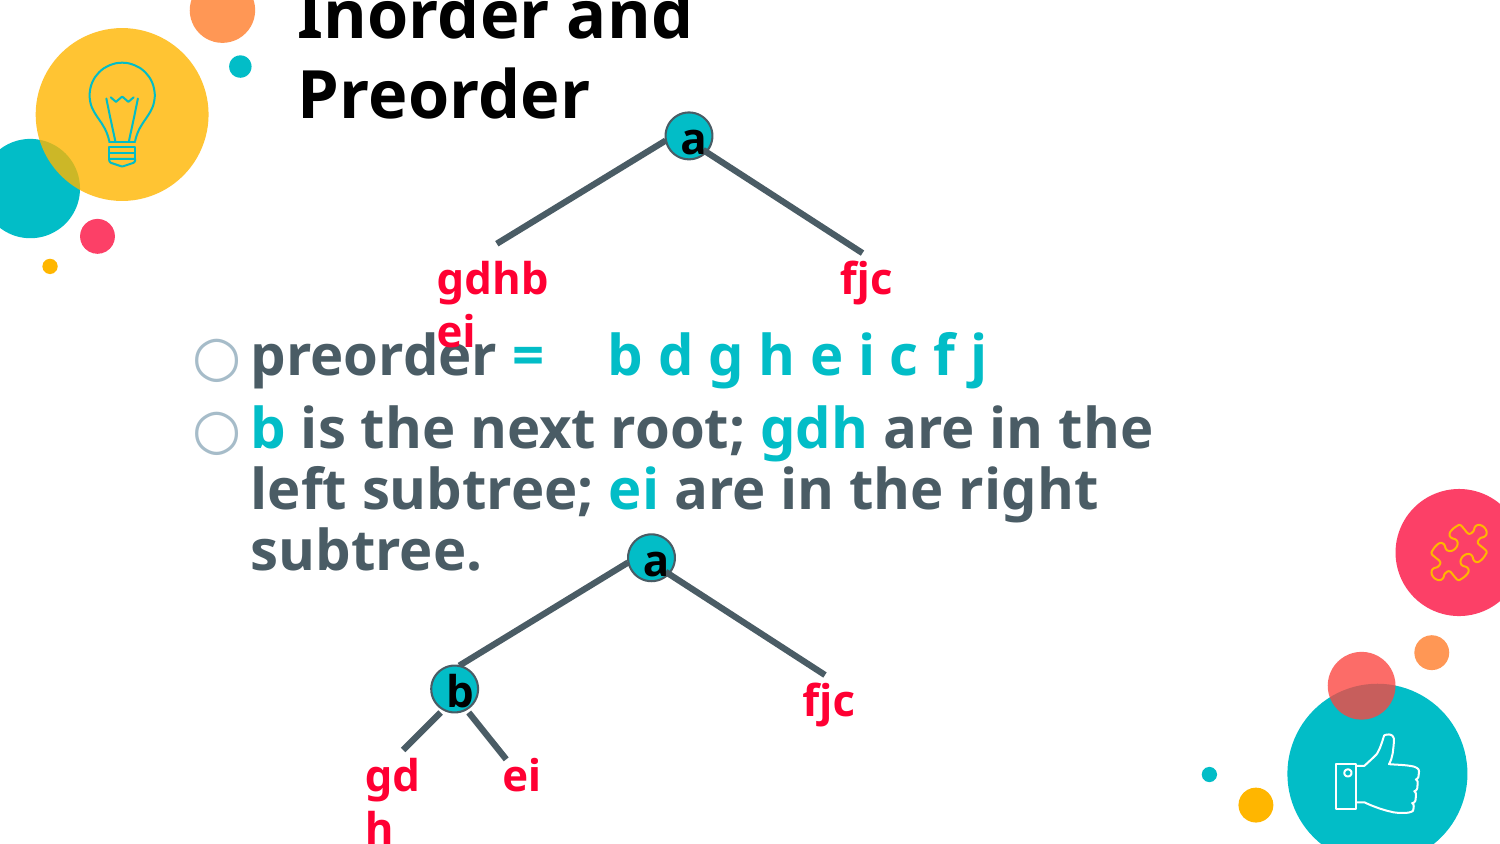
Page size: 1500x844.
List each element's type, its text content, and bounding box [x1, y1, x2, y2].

list preorder = a b d g h e i c f j b is the next root; gdh are in the left subtree; ei are in the right subtree. [160, 311, 1265, 537]
title Inorder and Preorder [282, 18, 974, 85]
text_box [421, 102, 985, 313]
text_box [349, 524, 948, 809]
